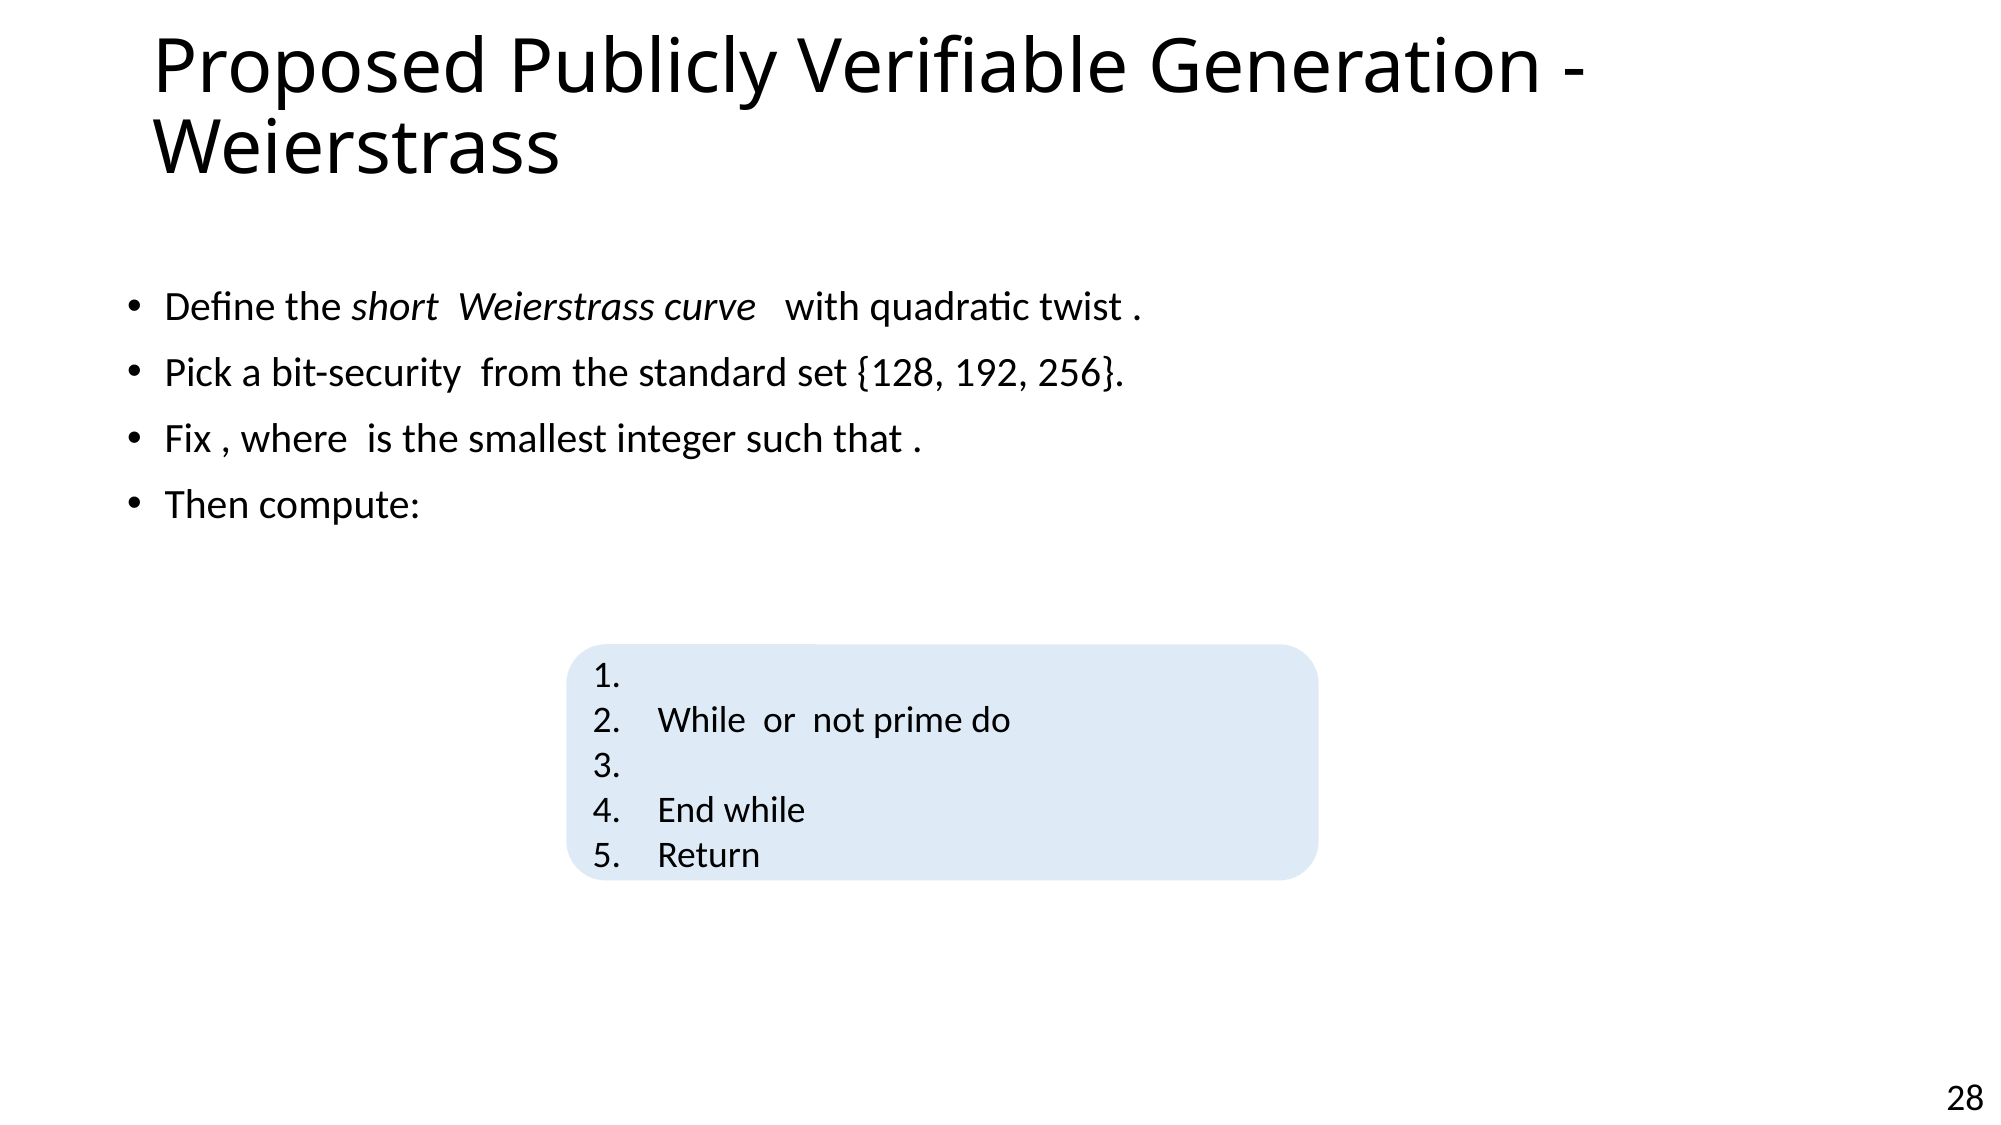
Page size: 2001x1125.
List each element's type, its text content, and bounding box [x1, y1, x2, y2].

text_box 28 [1931, 1065, 2000, 1125]
title Proposed Publicly Verifiable Generation - Weierstrass [137, 0, 1863, 218]
